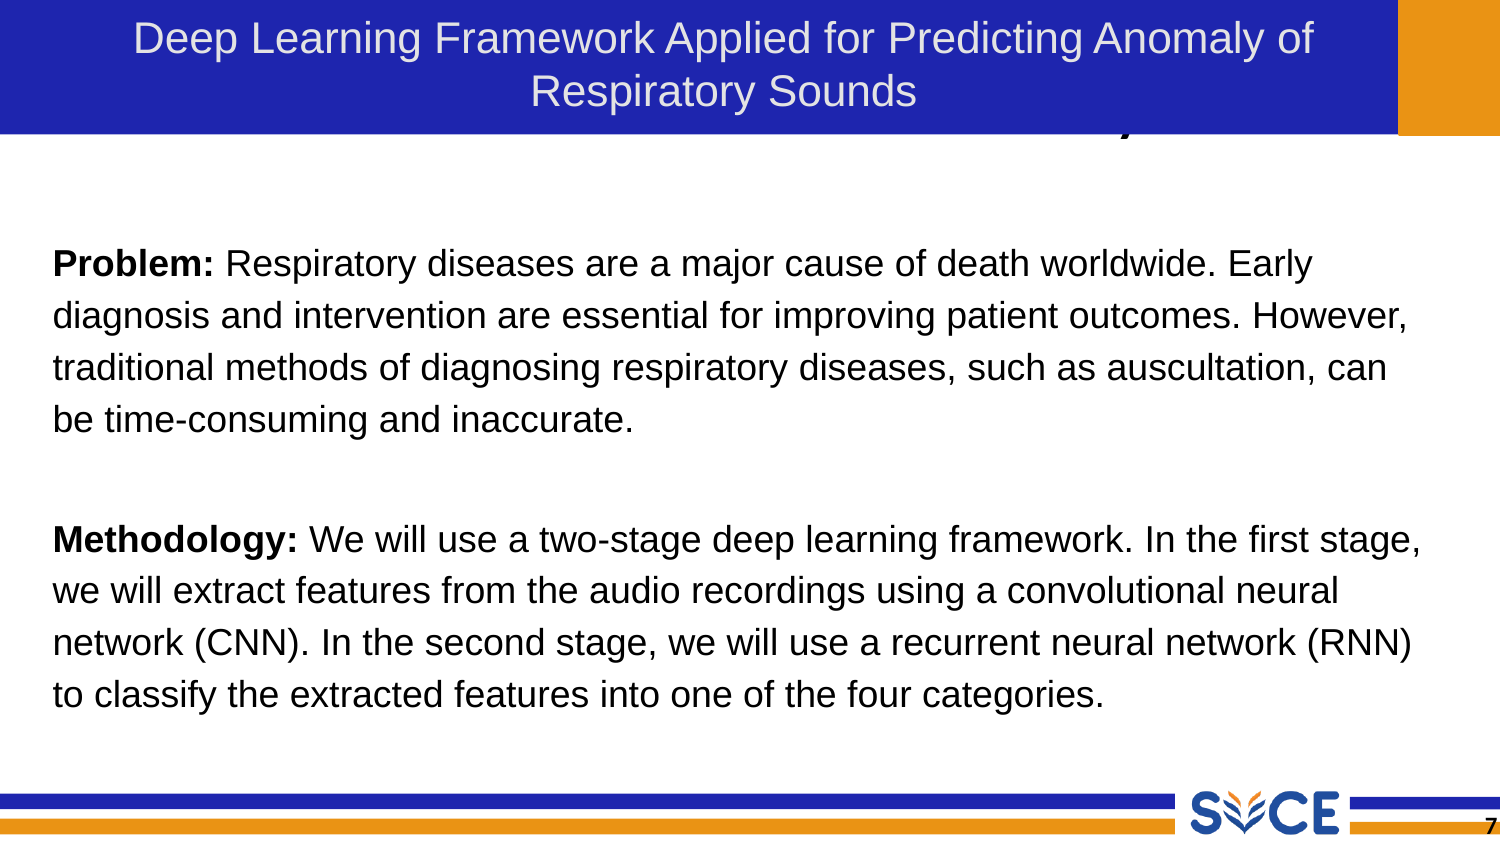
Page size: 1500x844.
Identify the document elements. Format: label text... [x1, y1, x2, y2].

picture [1187, 784, 1343, 801]
title Deep Learning Framework Applied for Predicting Anomaly of Respiratory Sounds [48, 1, 1399, 124]
list Problem: Respiratory diseases are a major cause of death worldwide. Early diagnosis and intervention are essential for improving patient outcomes. However, traditional methods of diagnosing respiratory diseases, such as auscultation, can be time-consuming and inaccurate. Methodology: We will use a two-stage deep learning framework. In the first stage, we will extract features from the audio recordings using a convolutional neural network (CNN). In the second stage, we will use a recurrent neural network (RNN) to classify the extracted features into one of the four categories. [37, 171, 1450, 754]
slide_number 7 [1162, 801, 1500, 844]
